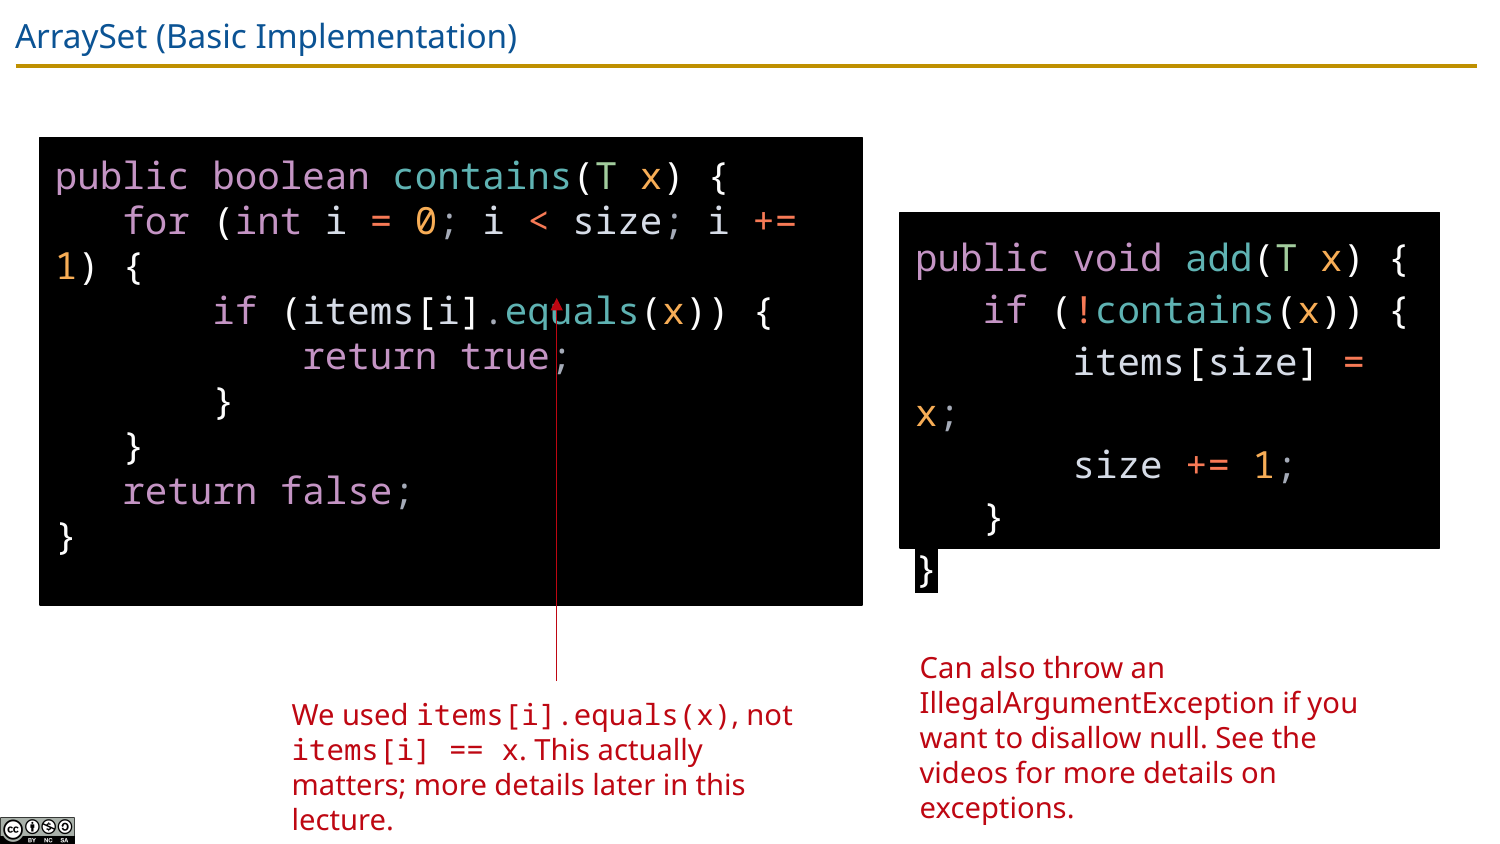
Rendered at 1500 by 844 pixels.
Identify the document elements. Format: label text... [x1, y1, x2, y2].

text_box Can also throw an IllegalArgumentException if you want to disallow null. See the videos for more details on exceptions. [904, 634, 1411, 840]
picture [0, 817, 75, 844]
text_box We used items[i].equals(x), not items[i] == x. This actually matters; more details later in this lecture. [276, 681, 837, 818]
text_box public void add(T x) { if (!contains(x)) { items[size] = x; size += 1; } } [900, 212, 1440, 548]
title ArraySet (Basic Implementation) [0, 0, 1398, 65]
text_box public boolean contains(T x) { for (int i = 0; i < size; i += 1) { if (items[i].equals(x)) { return true; } } return false; } [39, 137, 863, 606]
